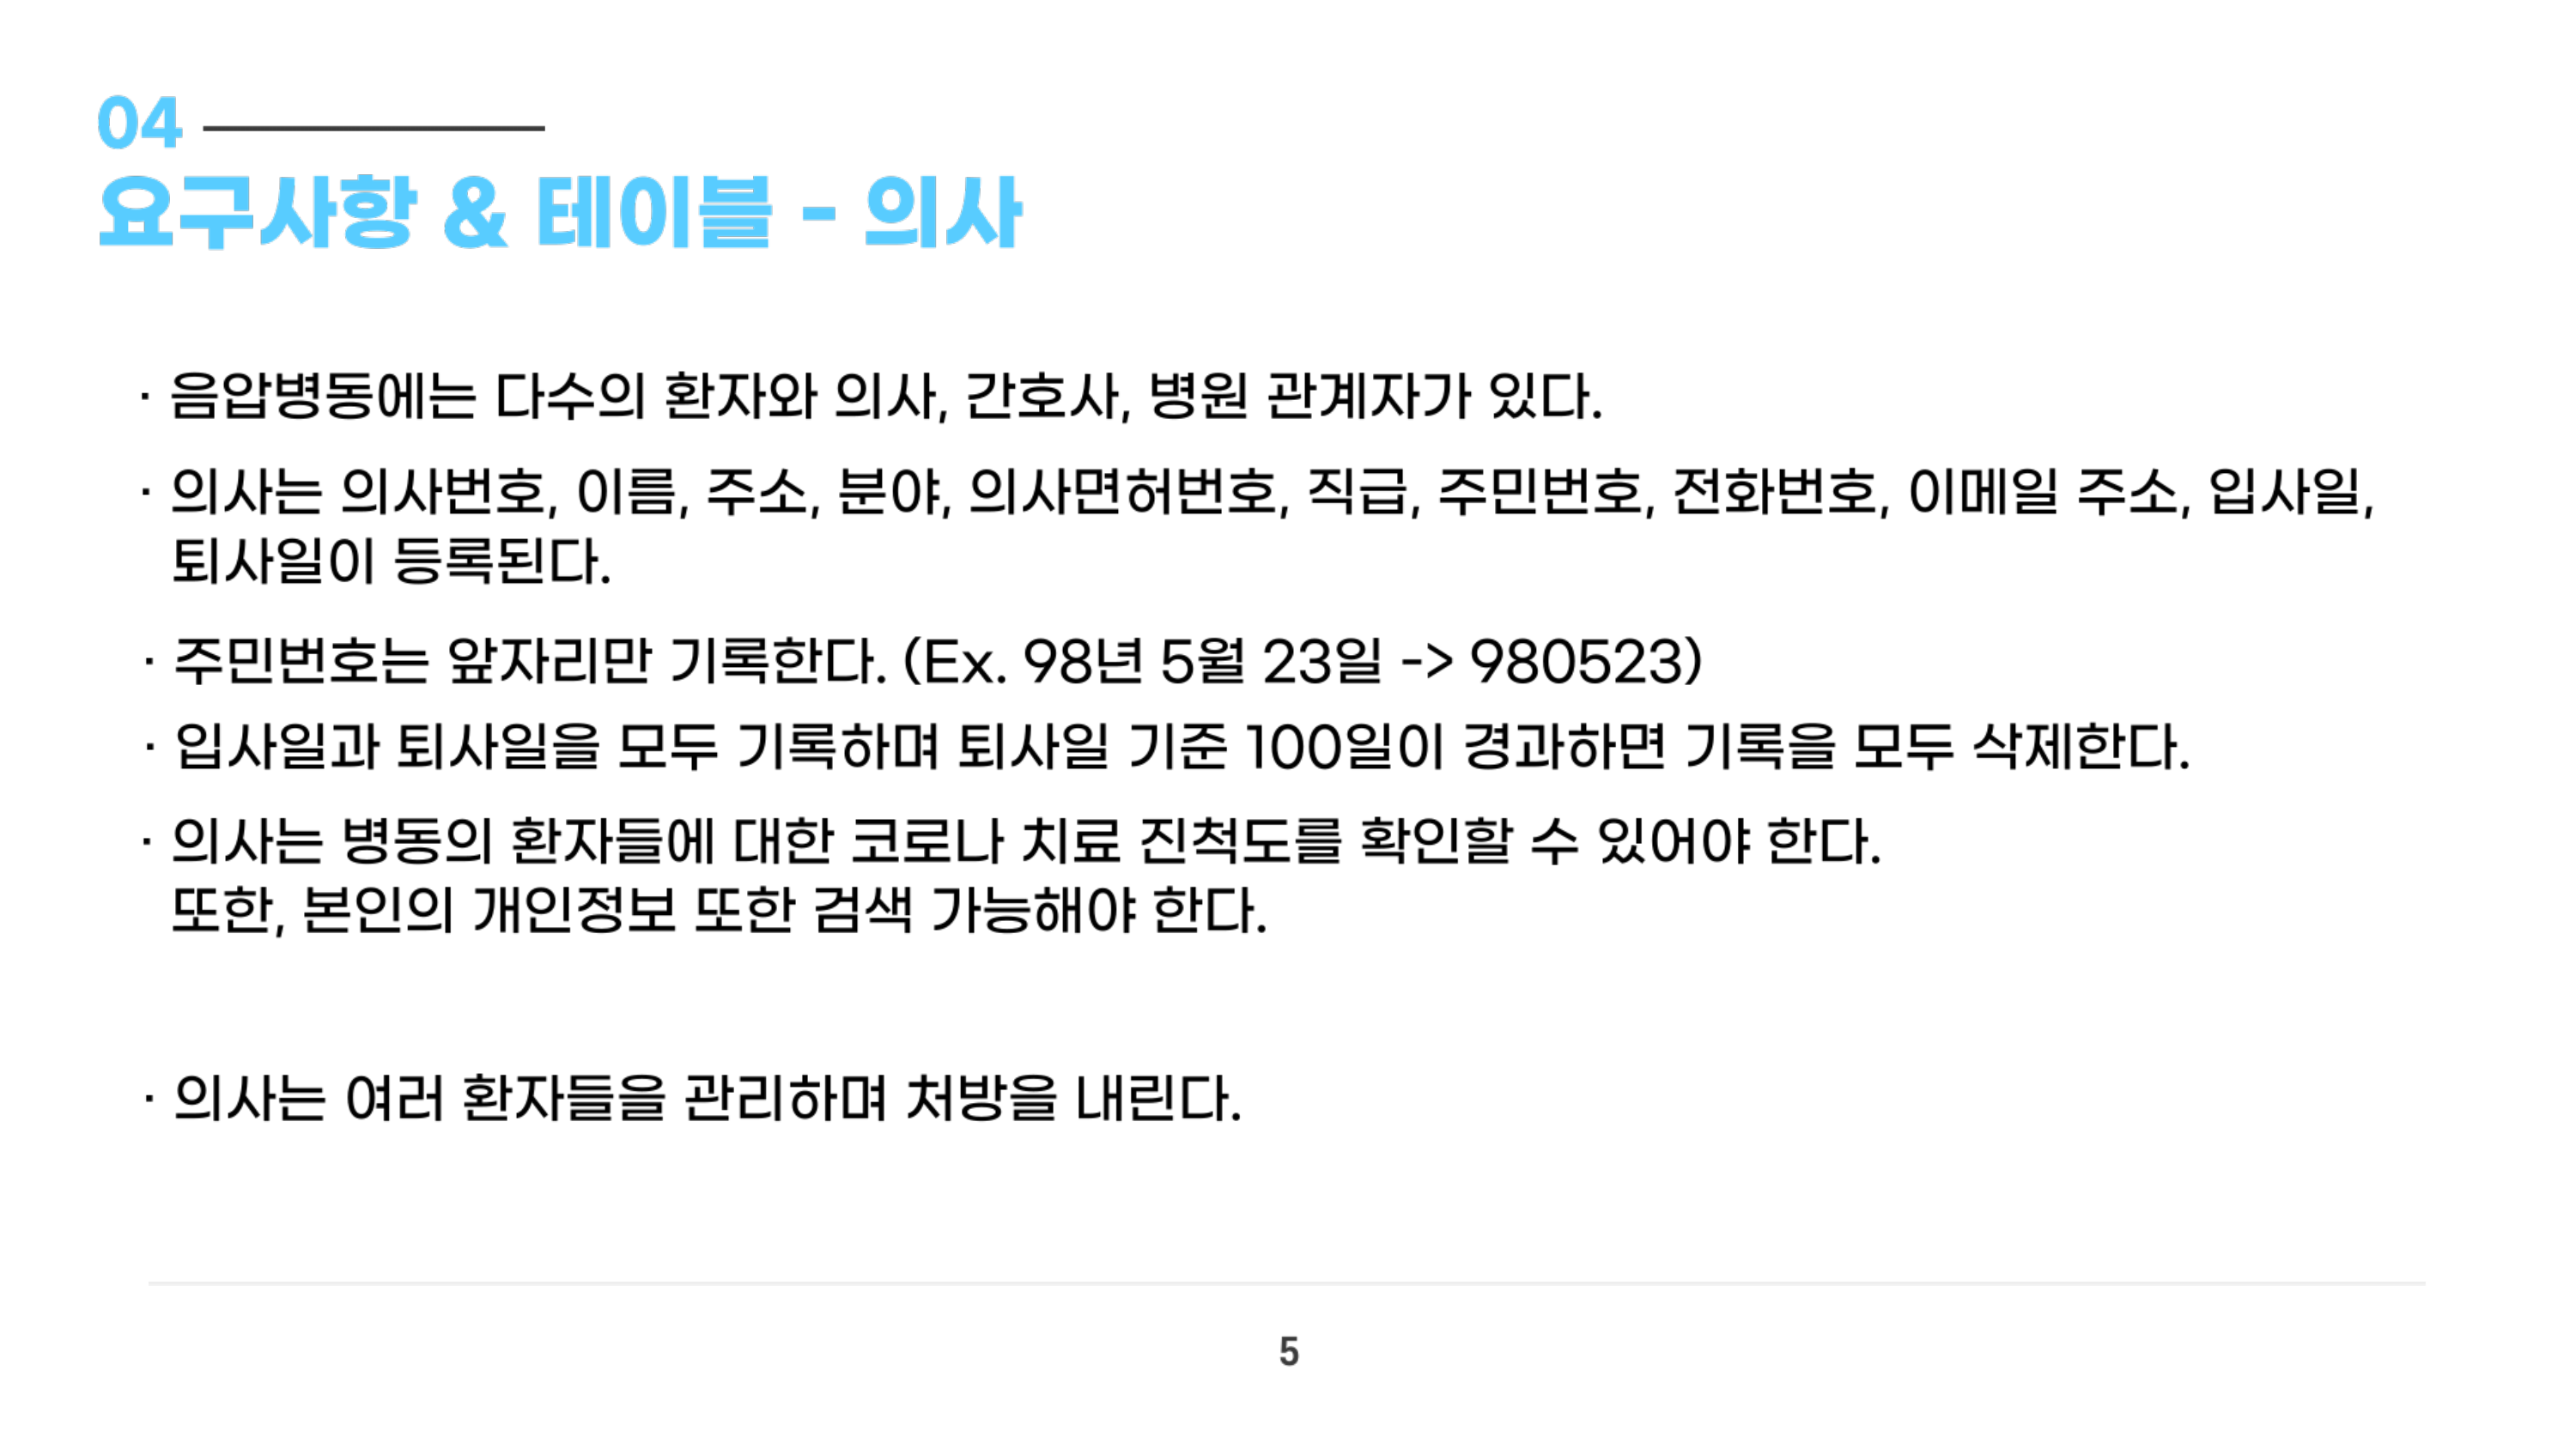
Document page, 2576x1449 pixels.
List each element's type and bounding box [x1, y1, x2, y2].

text_box [149, 1282, 2427, 1286]
text_box [202, 125, 545, 131]
picture [132, 1058, 1271, 1166]
picture [83, 76, 1062, 318]
picture [1010, 1319, 1320, 1393]
picture [128, 355, 2403, 979]
